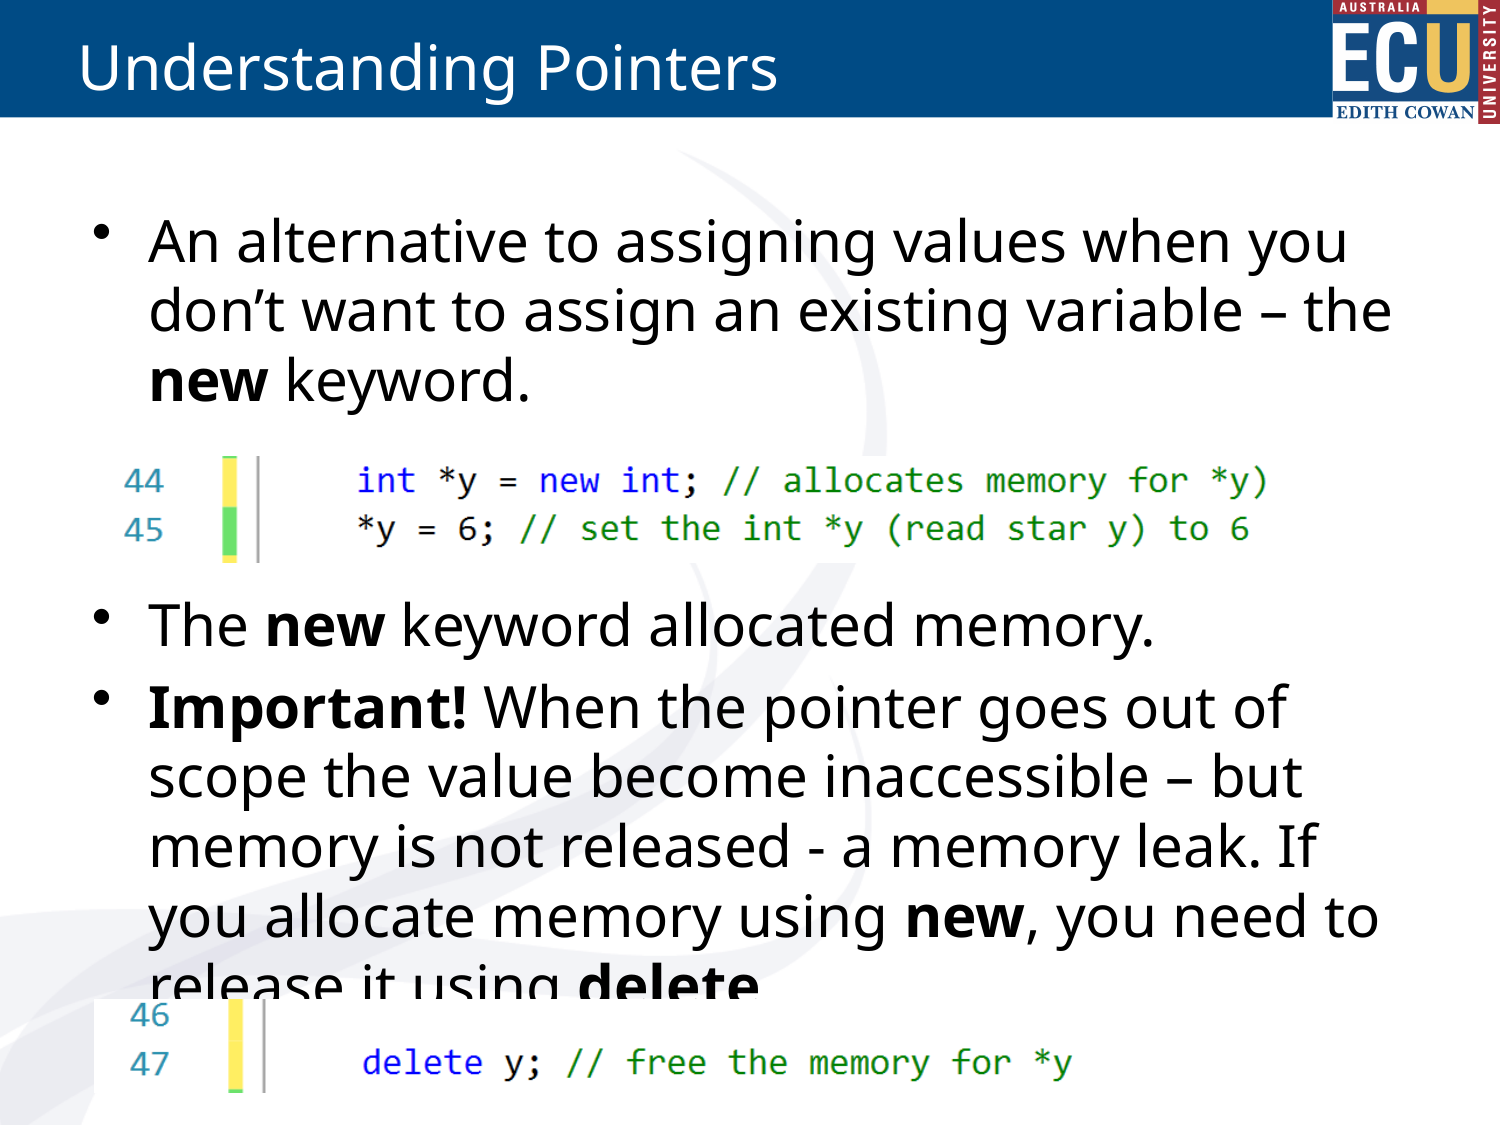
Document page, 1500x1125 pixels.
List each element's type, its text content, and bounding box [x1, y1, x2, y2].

picture [0, 127, 1359, 1125]
picture [88, 455, 1353, 563]
picture [1333, 0, 1500, 124]
list An alternative to assigning values when you don’t want to assign an existing variable – the new keyword. The new keyword allocated memory. Important! When the pointer goes out of scope the value become inaccessible – but memory is not released - a memory leak. If you allocate memory using new, you need to release it using delete. [76, 196, 1427, 1063]
title Understanding Pointers [62, 0, 1325, 130]
